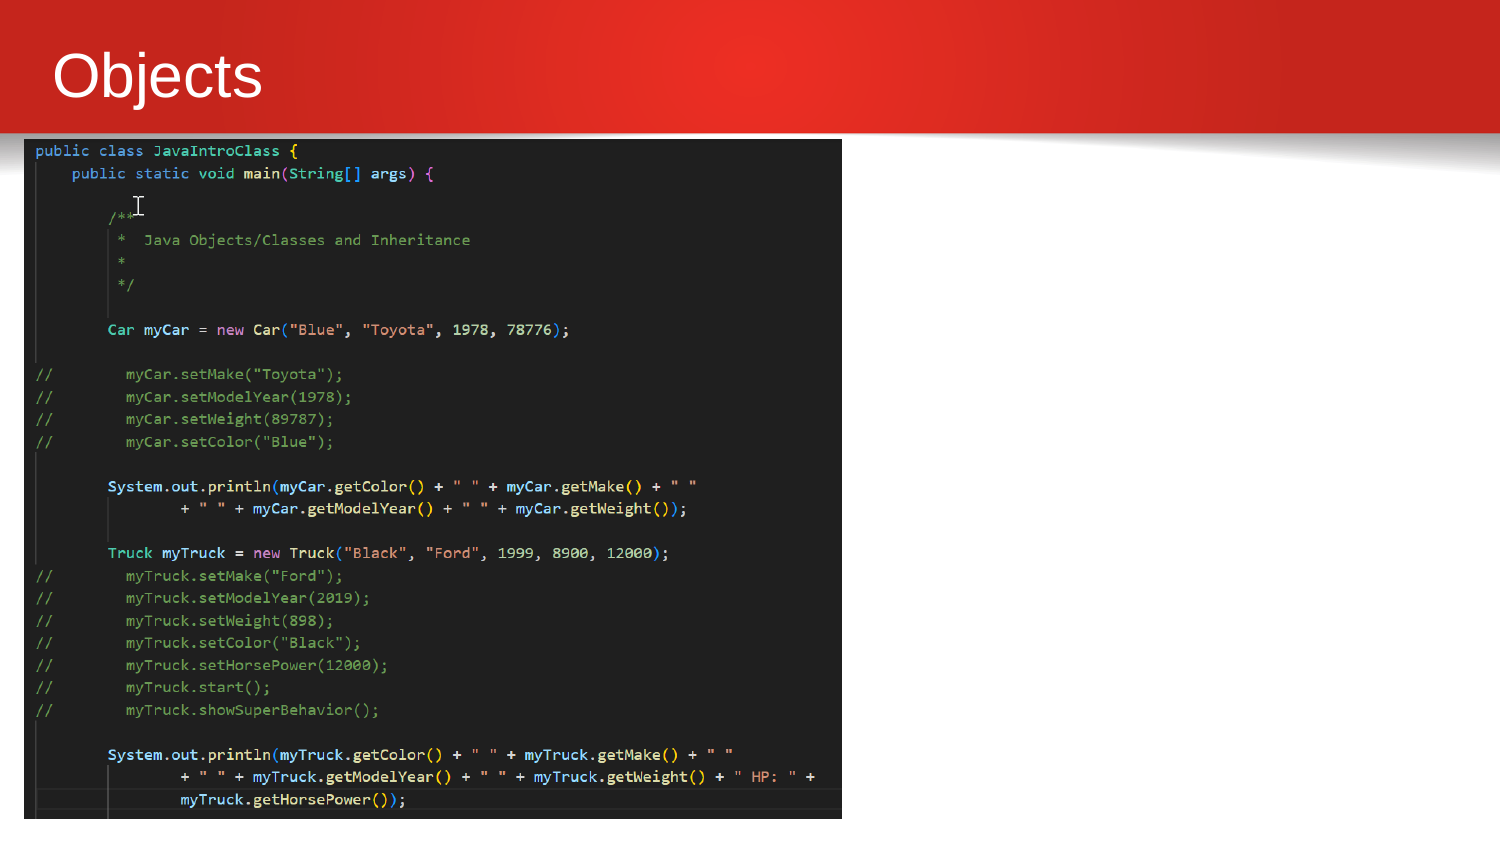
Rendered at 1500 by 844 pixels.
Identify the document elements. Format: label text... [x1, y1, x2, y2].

picture [0, 0, 1500, 819]
title Objects [37, 20, 1325, 115]
